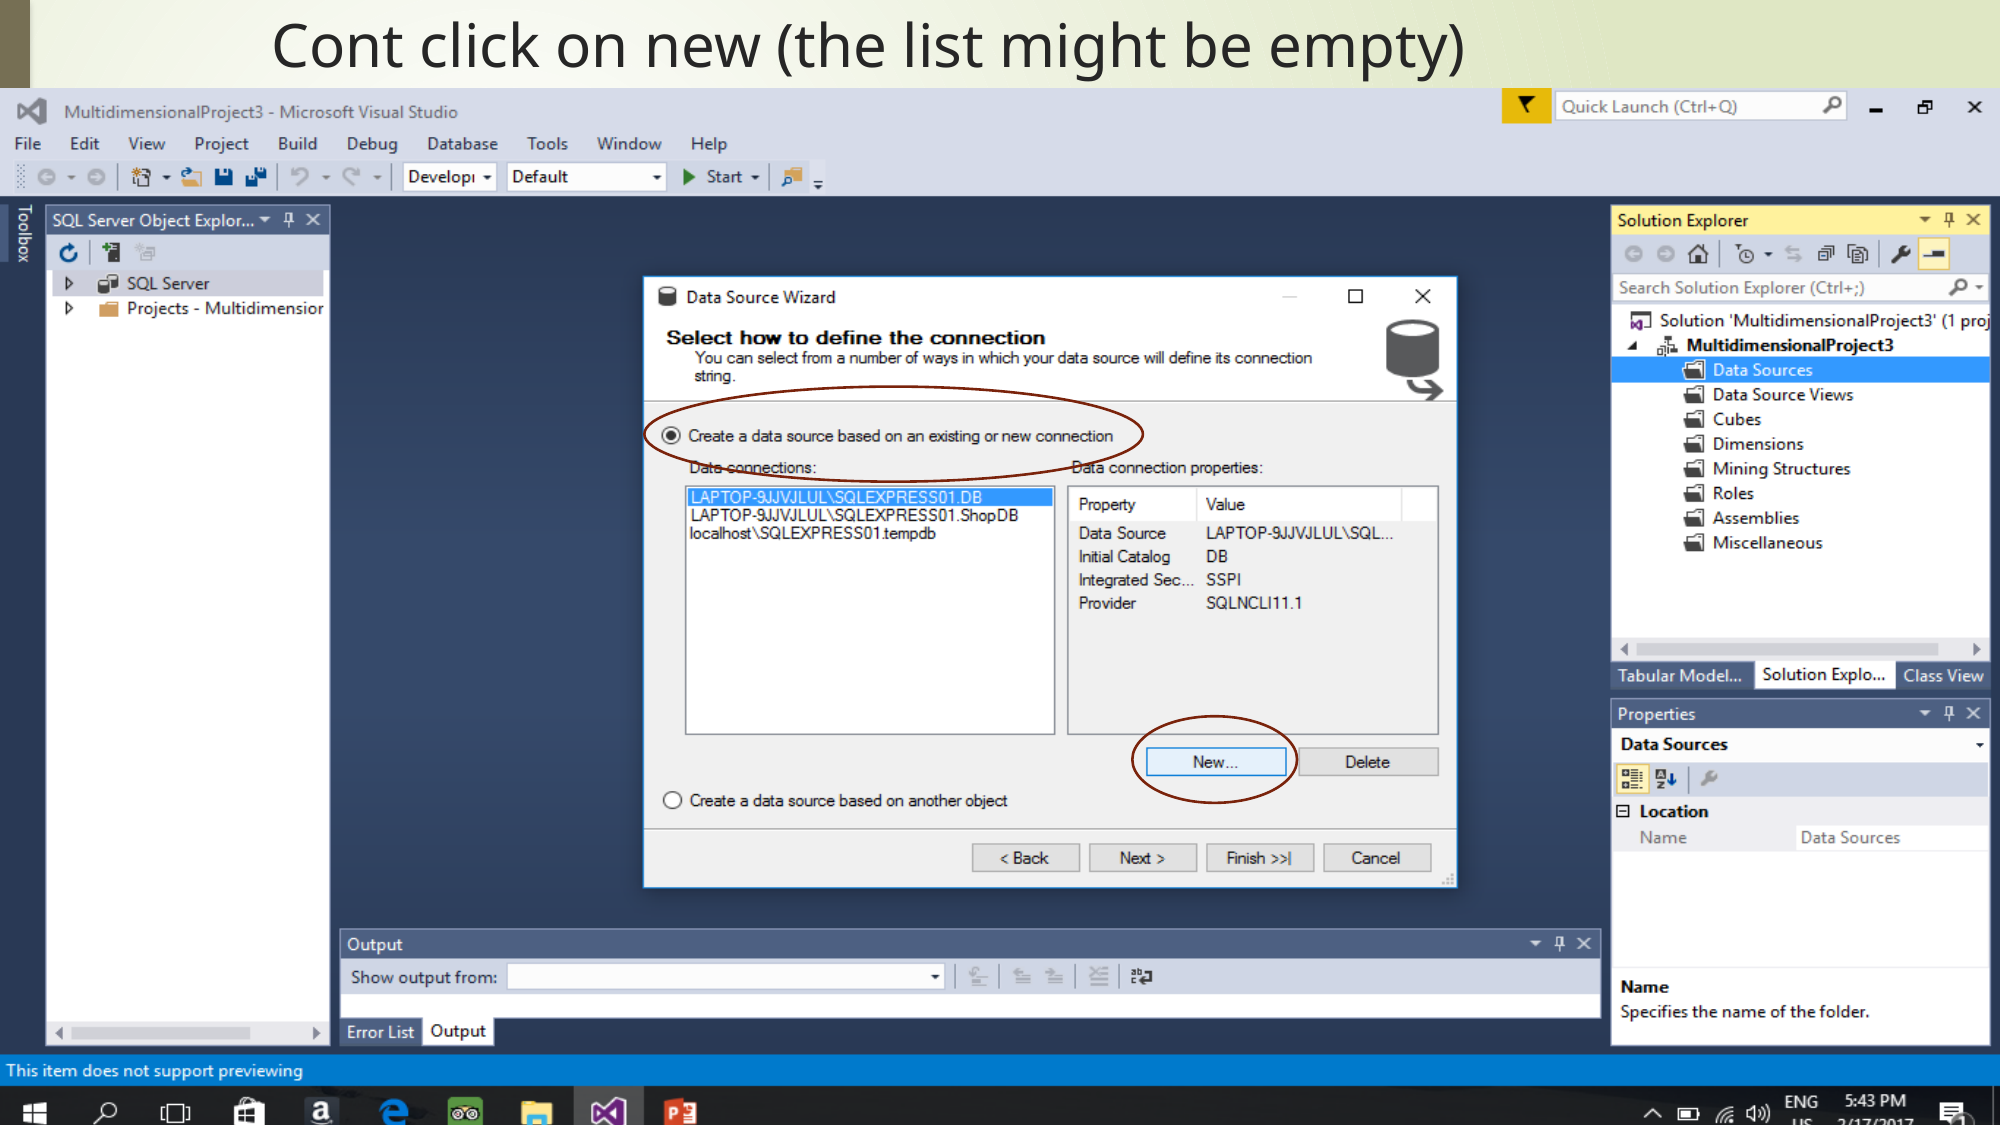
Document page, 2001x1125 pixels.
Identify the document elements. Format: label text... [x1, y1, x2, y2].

title Cont click on new (the list might be empty) [256, 0, 1719, 86]
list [0, 88, 2000, 1125]
